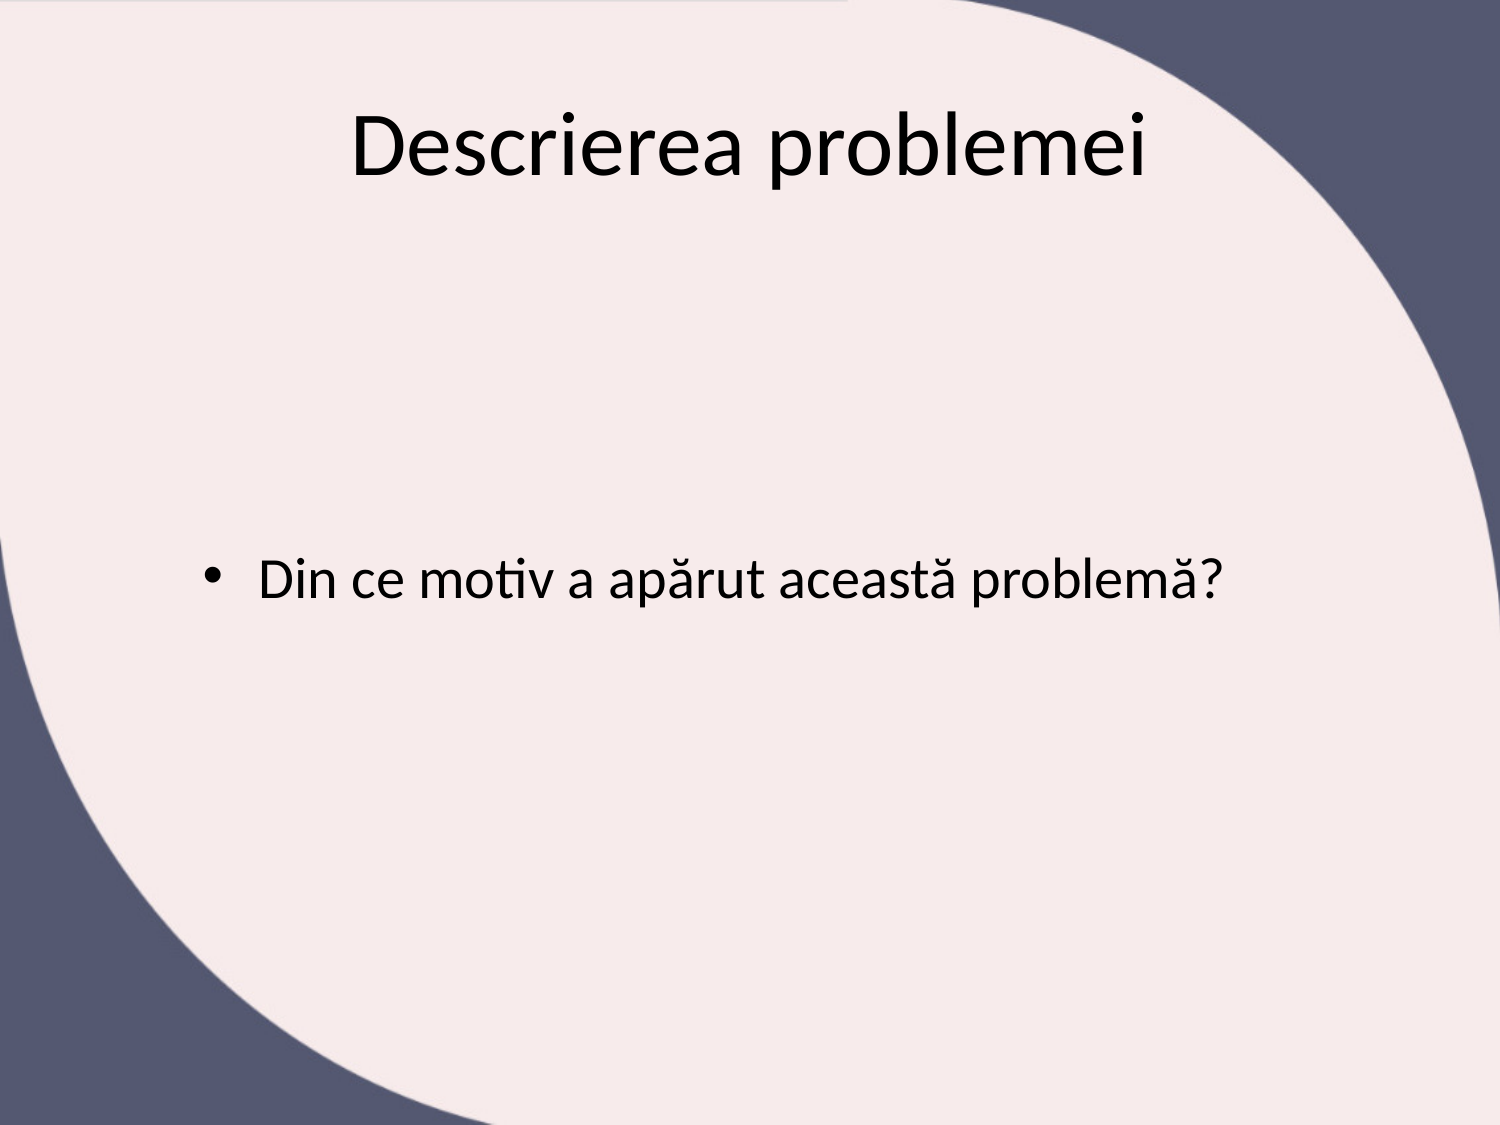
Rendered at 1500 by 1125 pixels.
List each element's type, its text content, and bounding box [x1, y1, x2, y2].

title Descrierea problemei [75, 45, 1425, 233]
picture [0, 0, 1500, 1125]
list Din ce motiv a apărut această problemă? [187, 462, 1350, 675]
